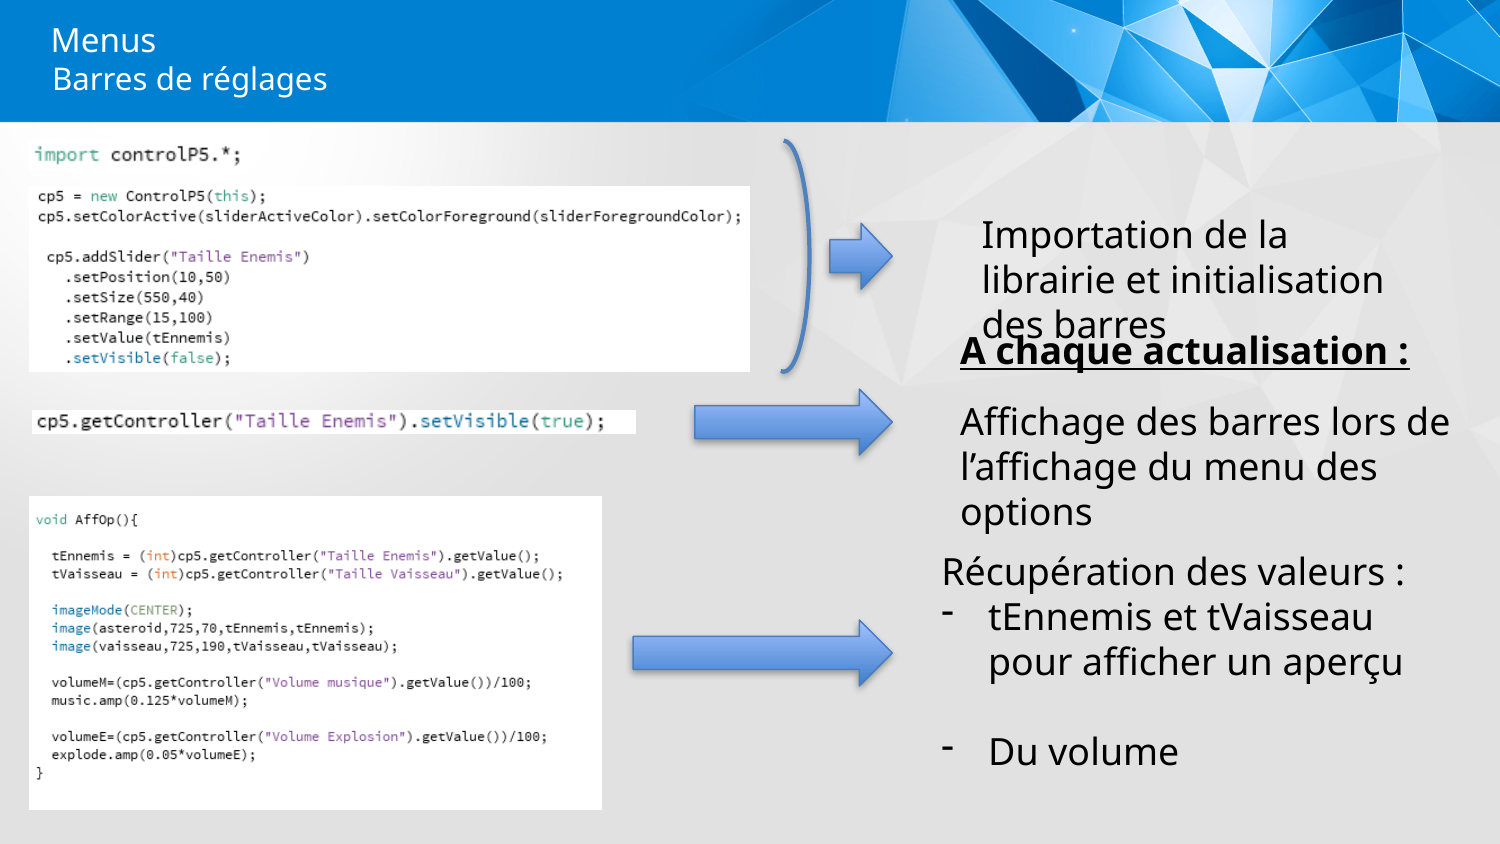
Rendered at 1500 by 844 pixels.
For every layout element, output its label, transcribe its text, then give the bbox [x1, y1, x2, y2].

text_box [829, 222, 893, 290]
text_box Affichage des barres lors de l’affichage du menu des options [945, 391, 1490, 541]
text_box Importation de la librairie et initialisation des barres [966, 203, 1440, 319]
text_box [694, 388, 893, 456]
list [29, 140, 252, 171]
text_box A chaque actualisation : [945, 319, 1455, 380]
picture [0, 0, 1500, 844]
list Barres de réglages [52, 58, 636, 104]
text_box Récupération des valeurs : tEnnemis et tVaisseau pour afficher un aperçu Du volume [926, 540, 1471, 781]
text_box [632, 619, 893, 687]
text_box [780, 138, 812, 374]
title Menus [50, 18, 292, 59]
